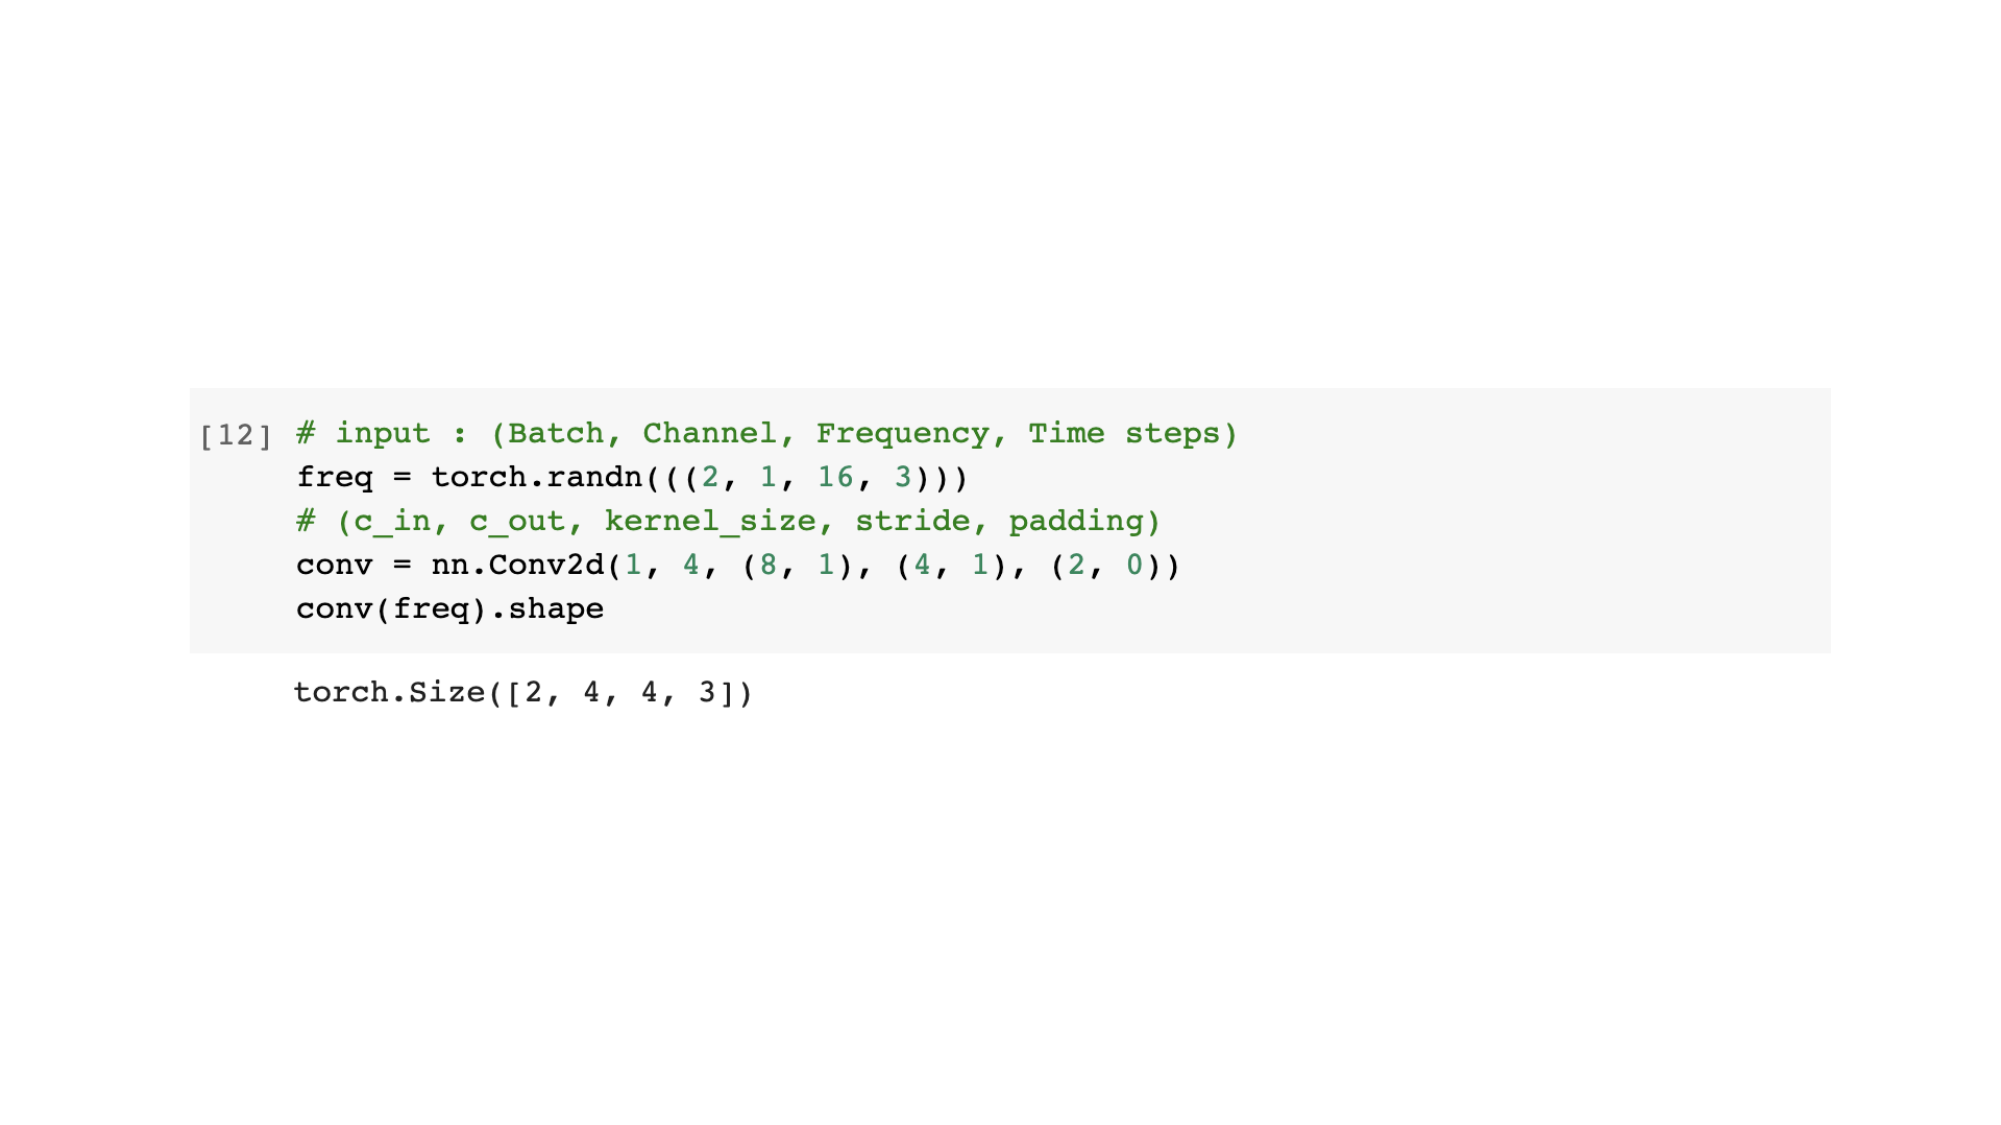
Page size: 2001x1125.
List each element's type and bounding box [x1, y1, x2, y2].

picture [169, 386, 1831, 739]
